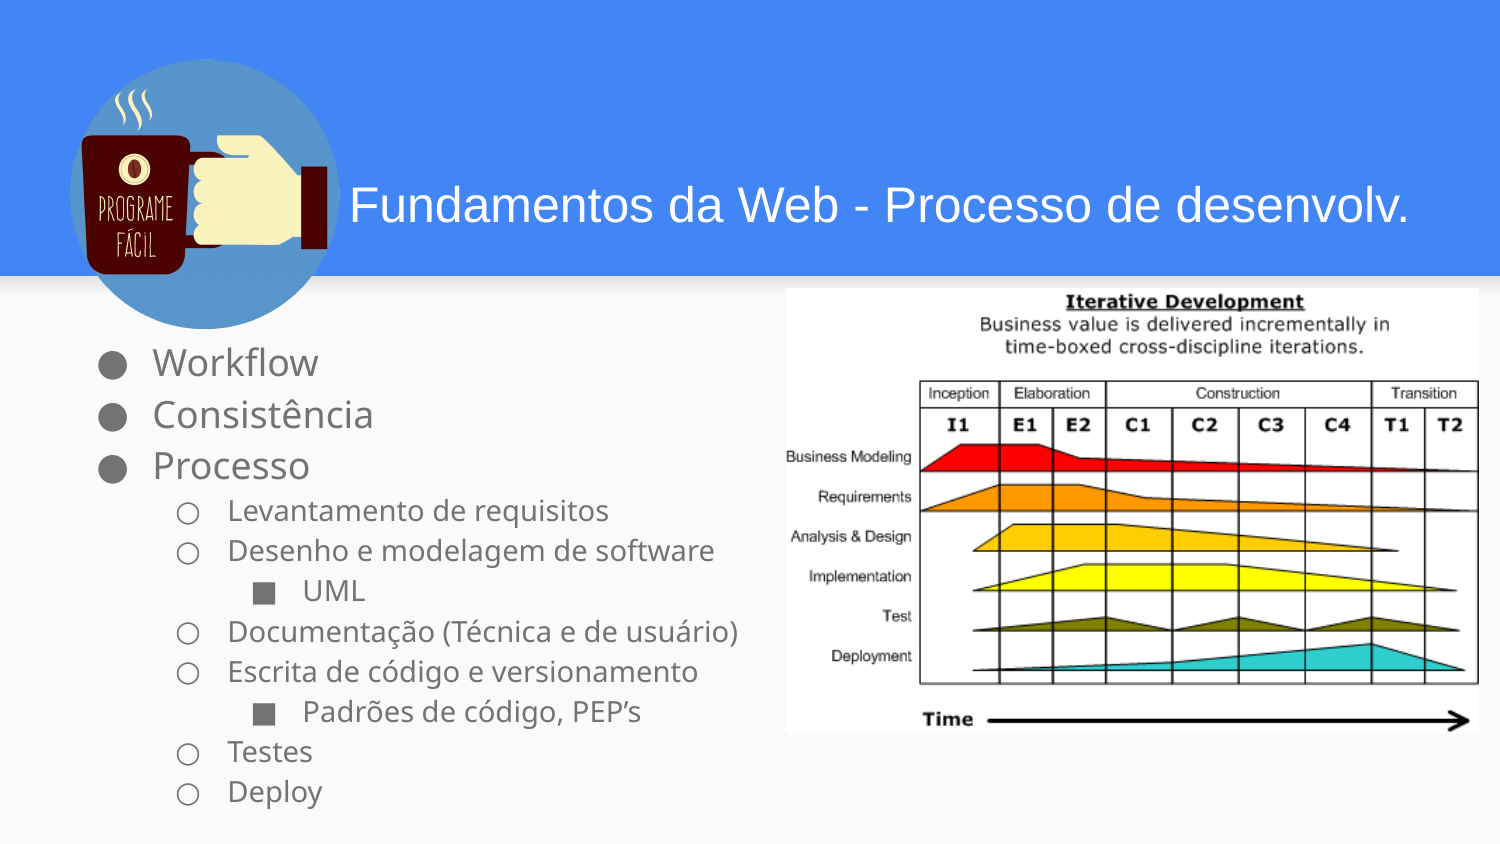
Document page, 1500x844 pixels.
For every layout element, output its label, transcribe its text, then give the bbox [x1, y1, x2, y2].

title Fundamentos da Web - Processo de desenvolv. [389, 121, 1427, 248]
picture [786, 287, 1479, 734]
picture [24, 57, 385, 330]
list Workflow Consistência Processo Levantamento de requisitos Desenho e modelagem de software UML Documentação (Técnica e de usuário) Escrita de código e versionamento Padrões de código, PEP’s Testes Deploy [62, 317, 1462, 794]
